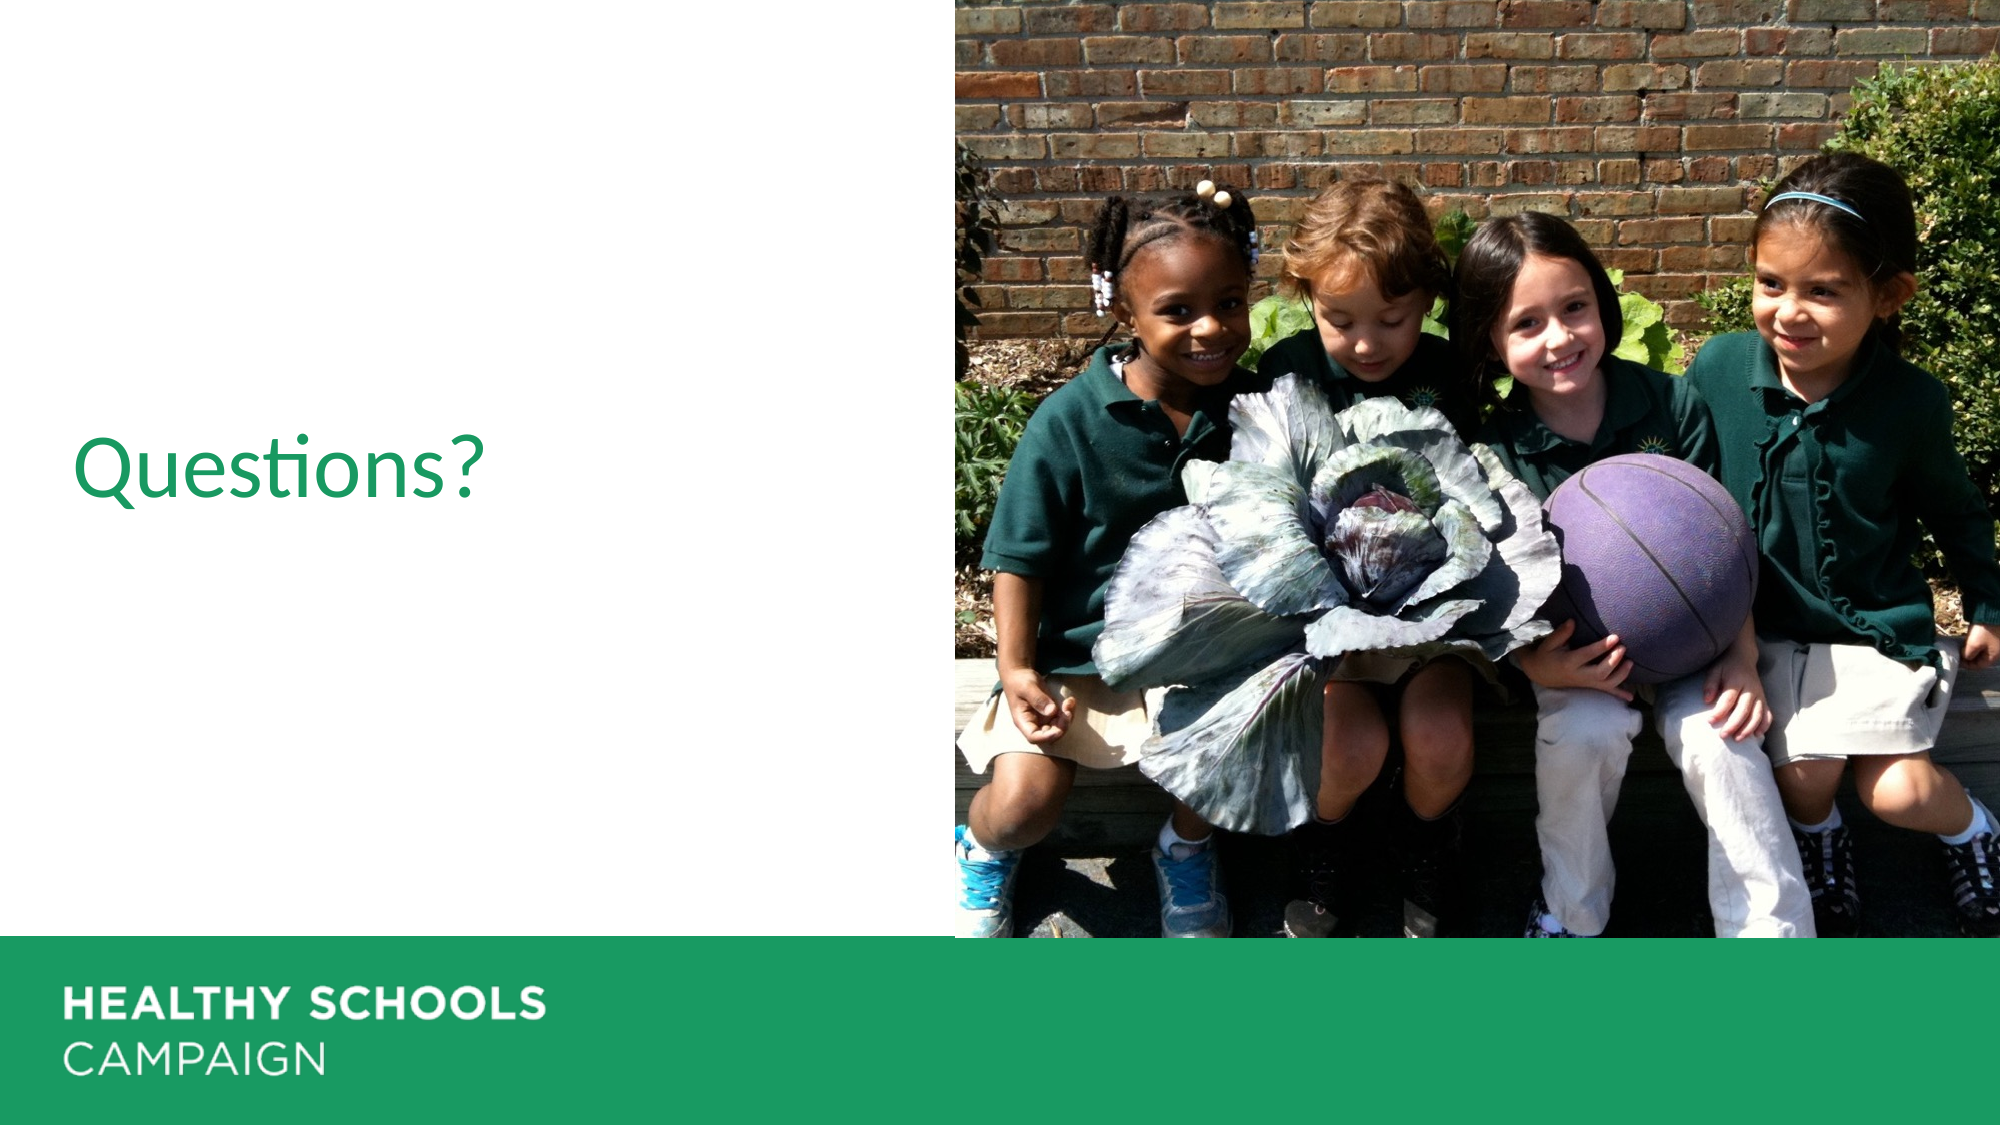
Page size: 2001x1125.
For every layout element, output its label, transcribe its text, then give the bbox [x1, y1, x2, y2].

title Questions? [57, 0, 888, 935]
picture [46, 969, 564, 1093]
picture [955, 0, 2000, 938]
